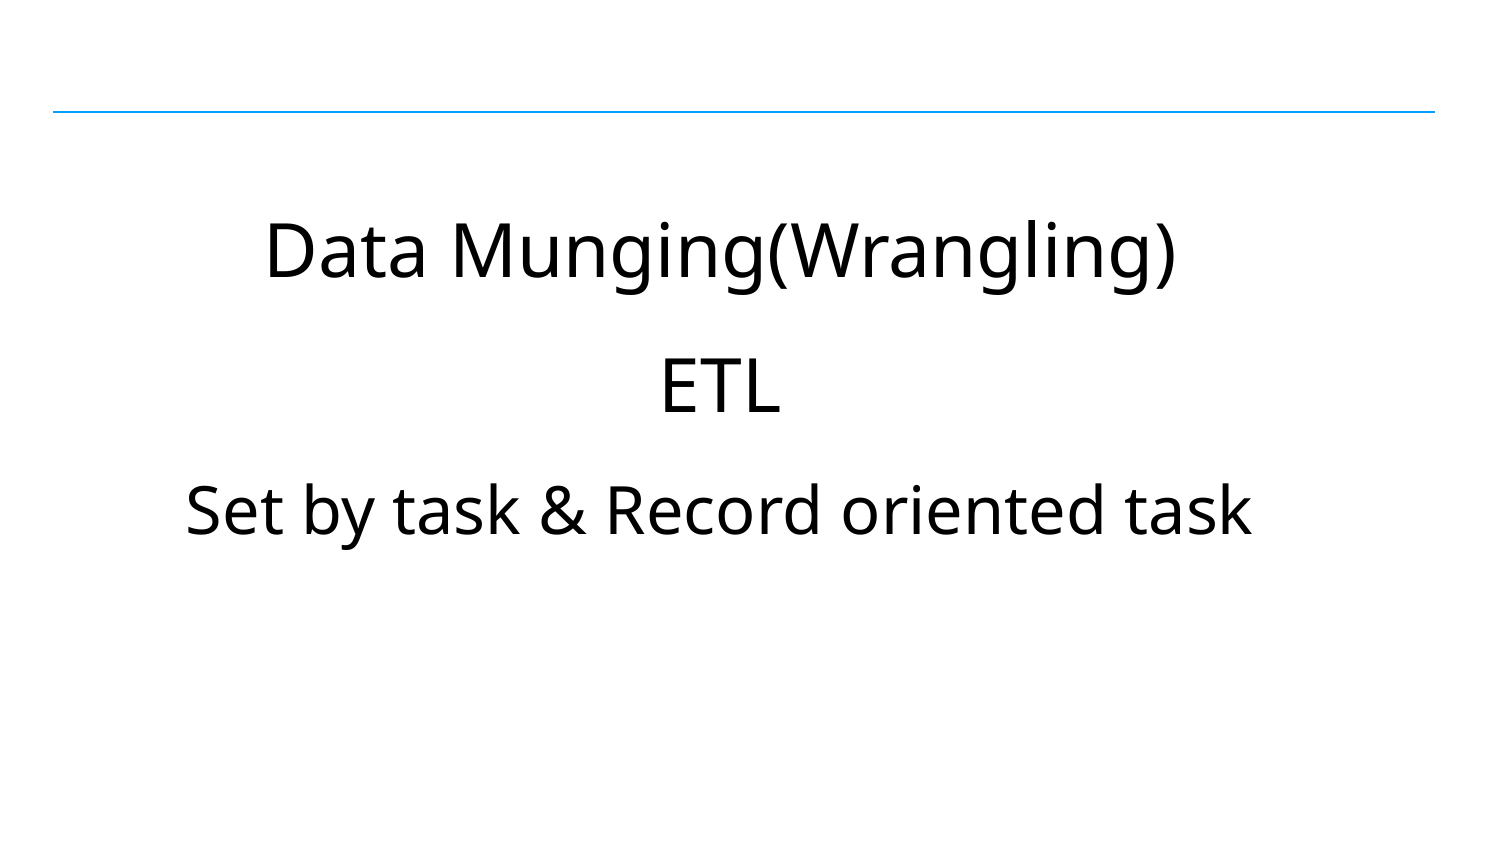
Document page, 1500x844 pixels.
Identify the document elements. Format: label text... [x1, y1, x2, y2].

text_box Data Munging(Wrangling) ETL Set by task & Record oriented task [135, 150, 1306, 615]
